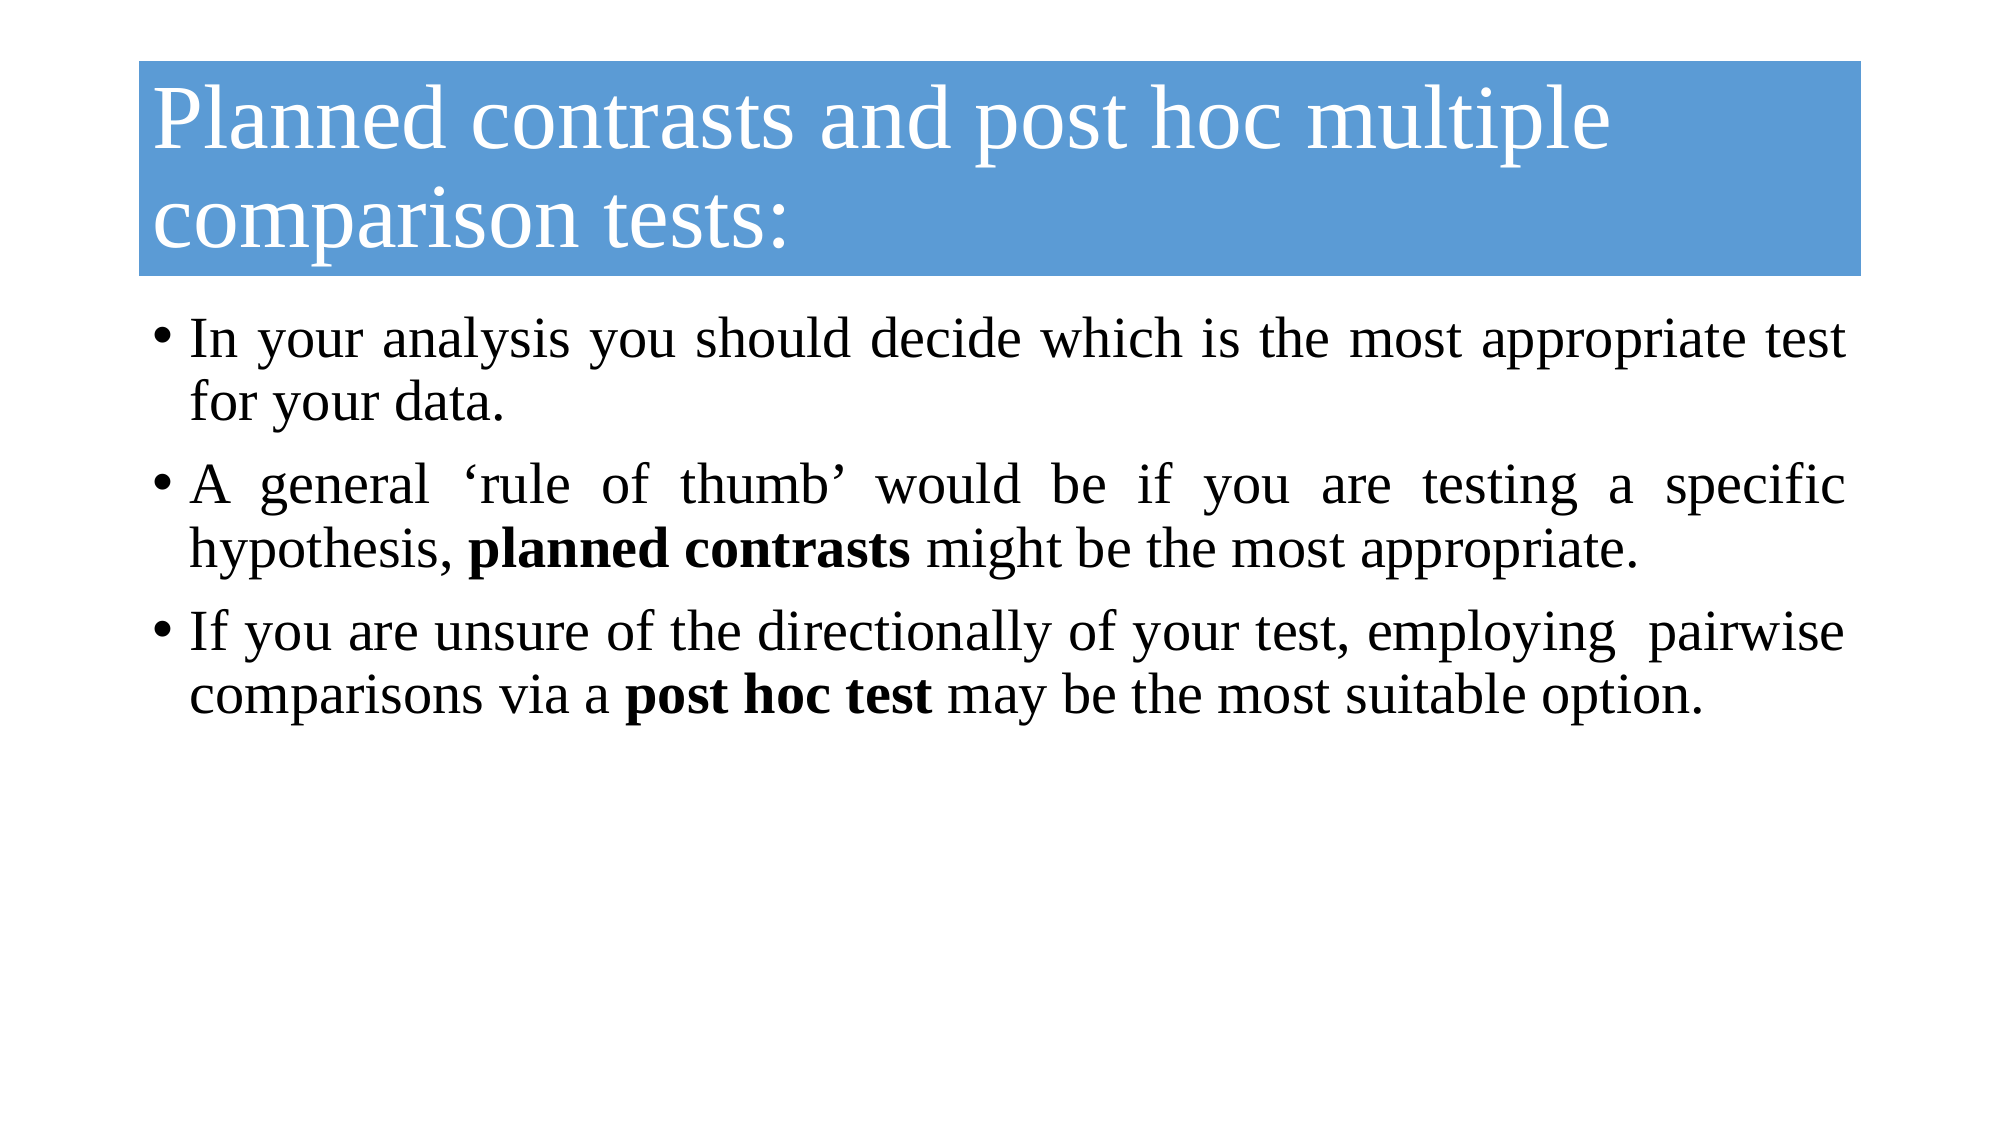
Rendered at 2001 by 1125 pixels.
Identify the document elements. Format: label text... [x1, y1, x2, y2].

list In your analysis you should decide which is the most appropriate test for your data. A general ‘rule of thumb’ would be if you are testing a specific hypothesis, planned contrasts might be the most appropriate. If you are unsure of the directionally of your test, employing pairwise comparisons via a post hoc test may be the most suitable option. [137, 299, 1863, 1014]
title Planned contrasts and post hoc multiple comparison tests: [136, 58, 1864, 279]
